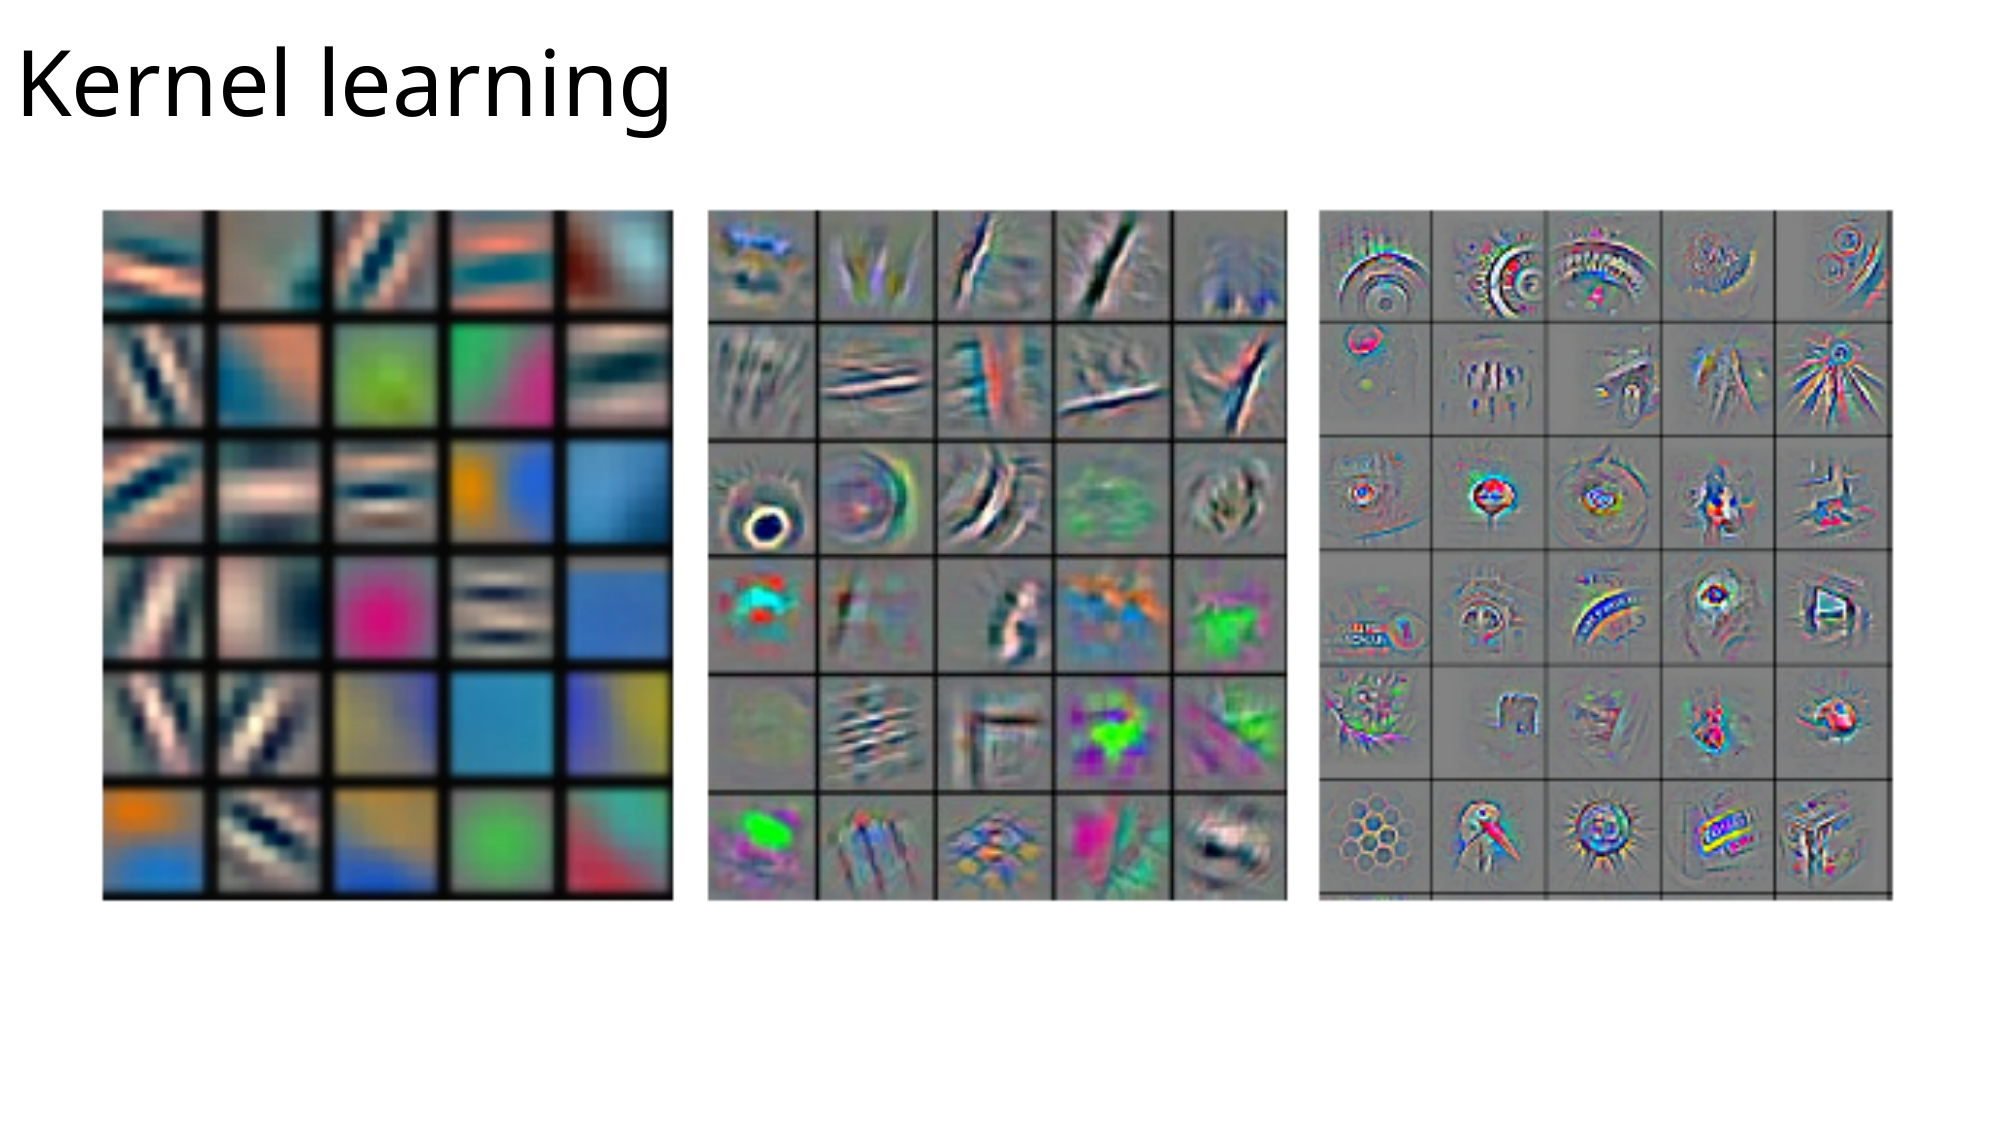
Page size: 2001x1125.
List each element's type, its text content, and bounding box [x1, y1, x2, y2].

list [92, 188, 1914, 916]
title Kernel learning [0, 0, 1725, 173]
